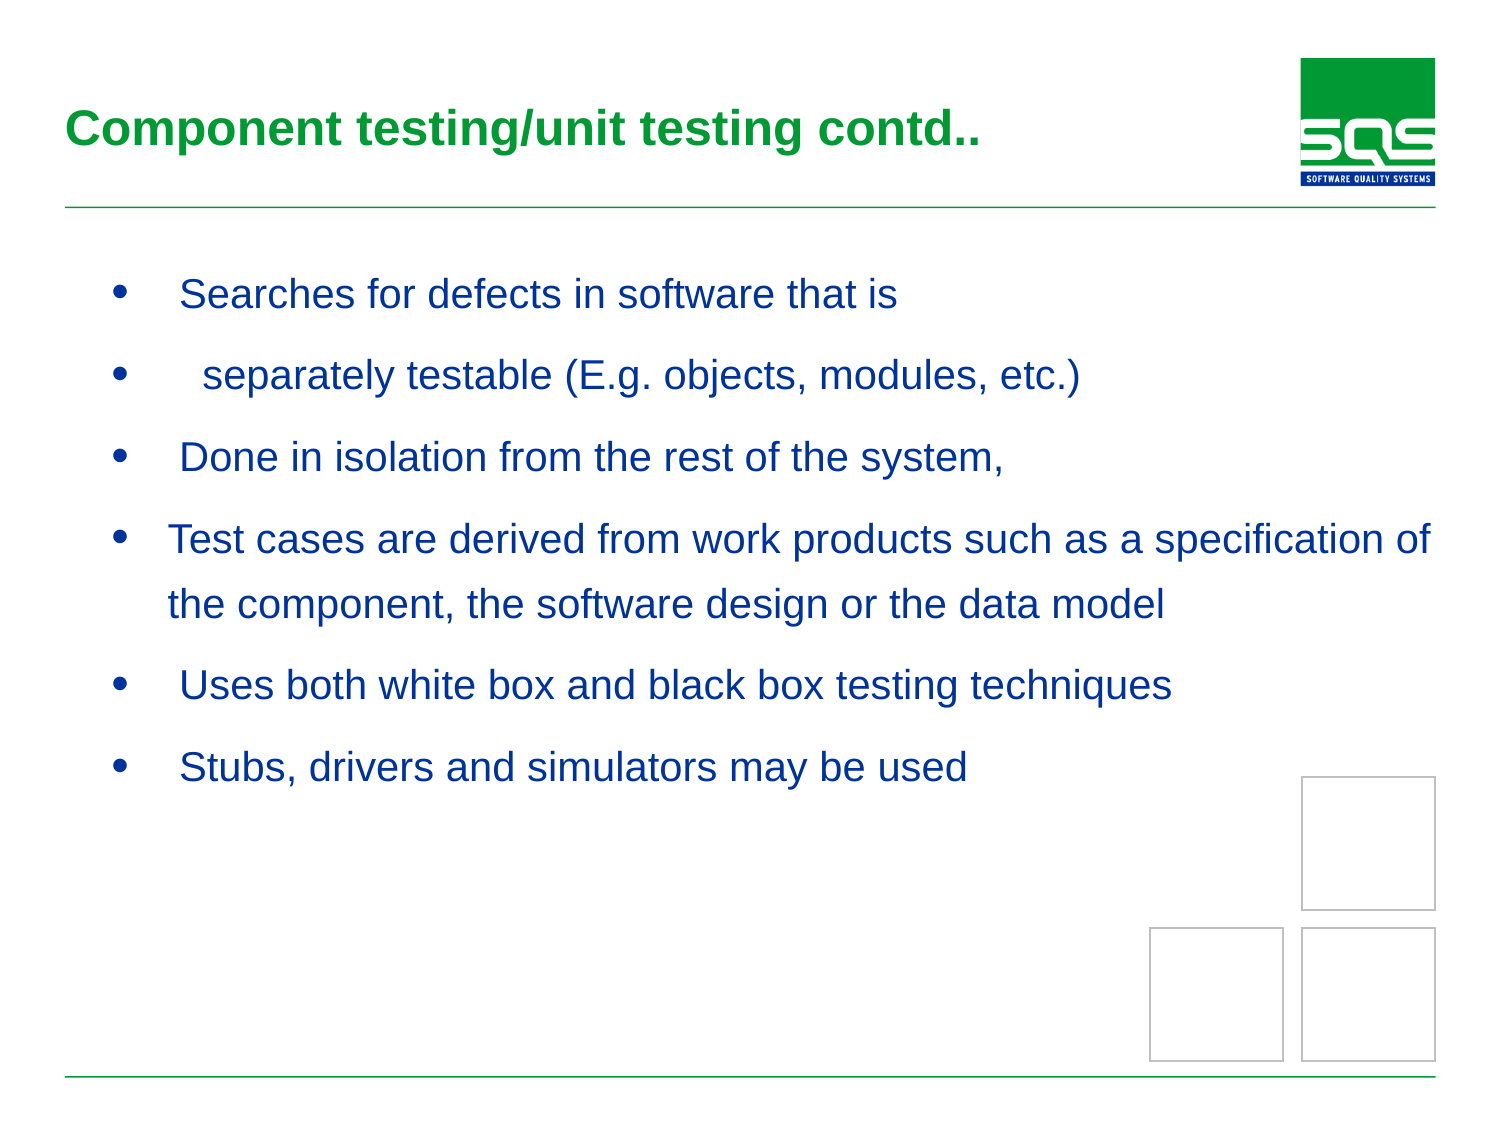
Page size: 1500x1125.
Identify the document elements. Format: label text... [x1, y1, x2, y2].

title Component testing/unit testing contd.. [64, 95, 1286, 156]
picture [1281, 58, 1436, 189]
list Searches for defects in software that is separately testable (E.g. objects, modules, etc.) Done in isolation from the rest of the system, Test cases are derived from work products such as a specification of the component, the software design or the data model Uses both white box and black box testing techniques Stubs, drivers and simulators may be used [64, 251, 1435, 806]
